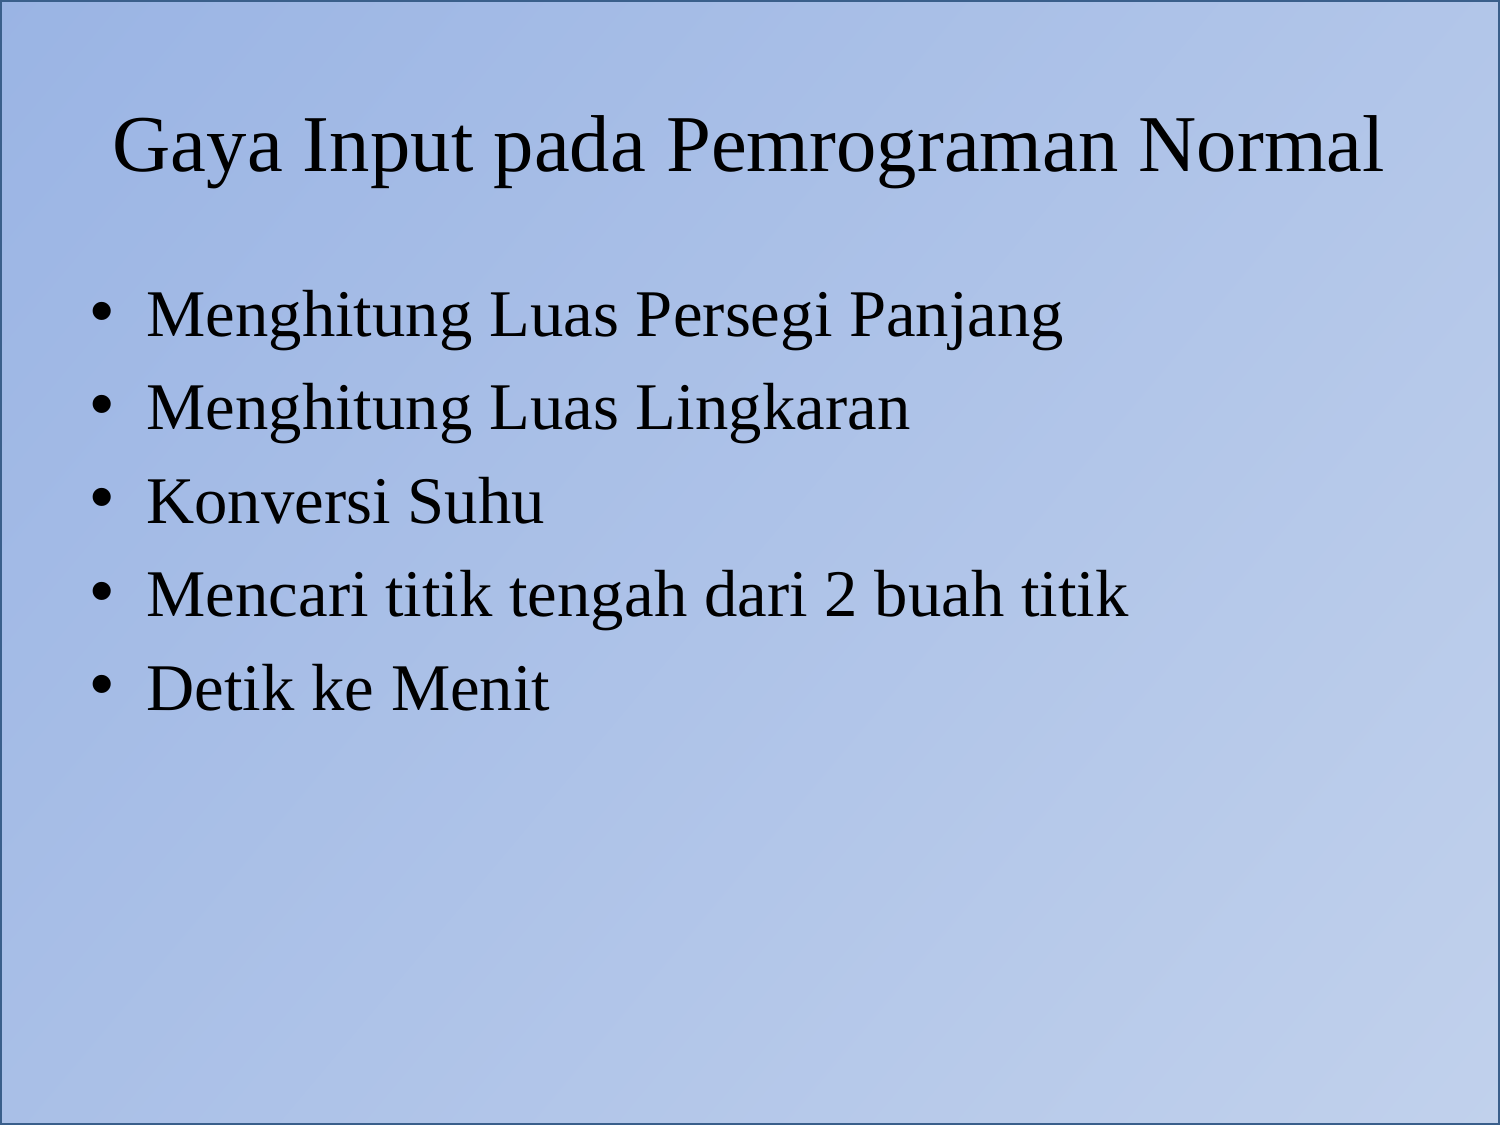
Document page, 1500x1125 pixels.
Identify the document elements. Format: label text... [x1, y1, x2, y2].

list Menghitung Luas Persegi Panjang Menghitung Luas Lingkaran Konversi Suhu Mencari titik tengah dari 2 buah titik Detik ke Menit [75, 262, 1425, 1005]
title Gaya Input pada Pemrograman Normal [75, 45, 1425, 233]
